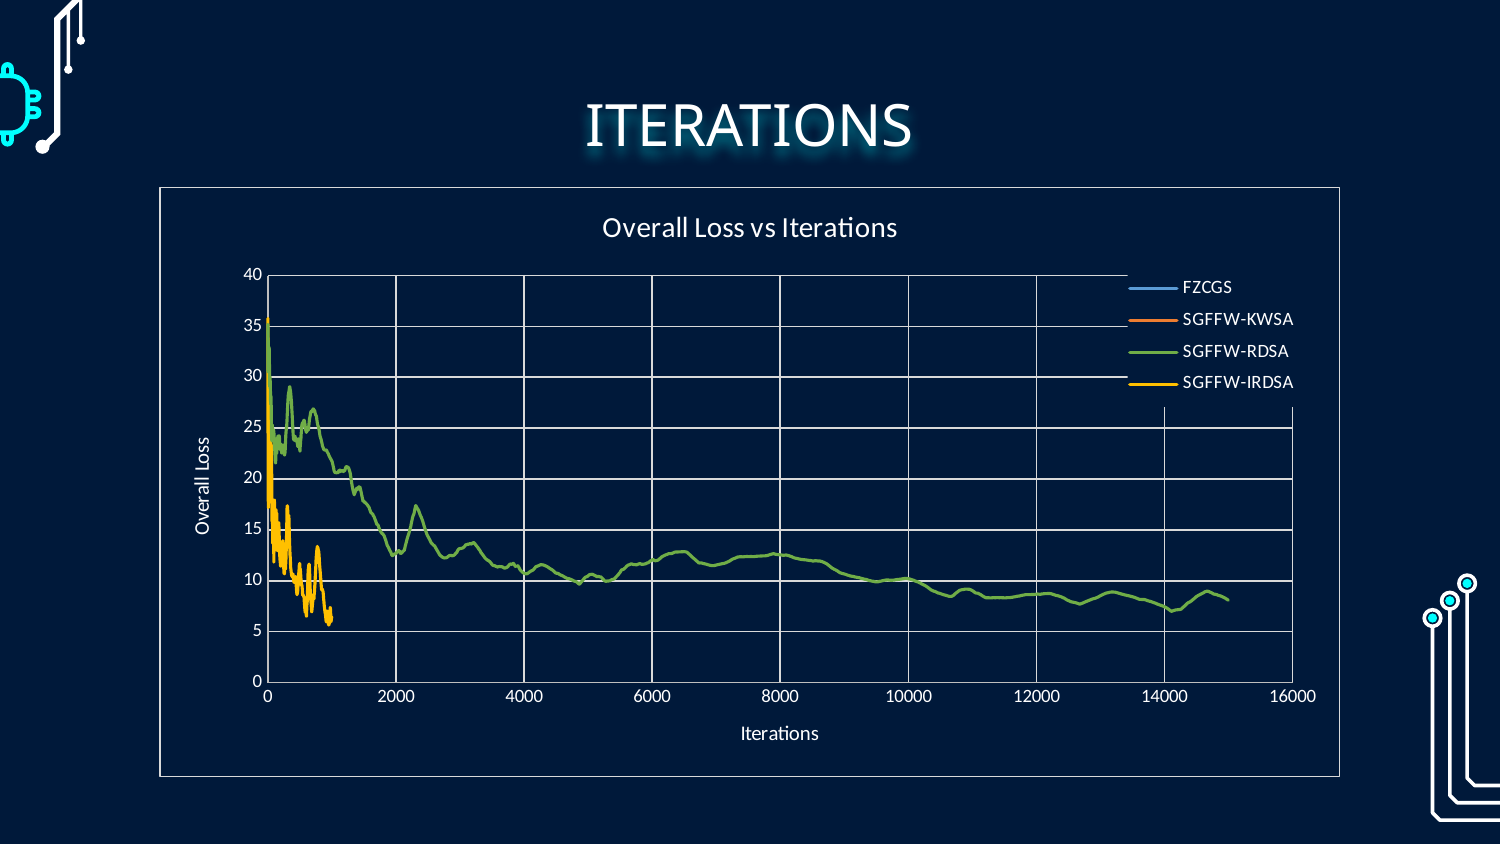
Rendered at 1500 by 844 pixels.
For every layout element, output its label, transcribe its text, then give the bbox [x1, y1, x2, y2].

picture [113, 81, 1388, 181]
title ITERATIONS [118, 72, 1382, 167]
chart [159, 186, 1341, 778]
